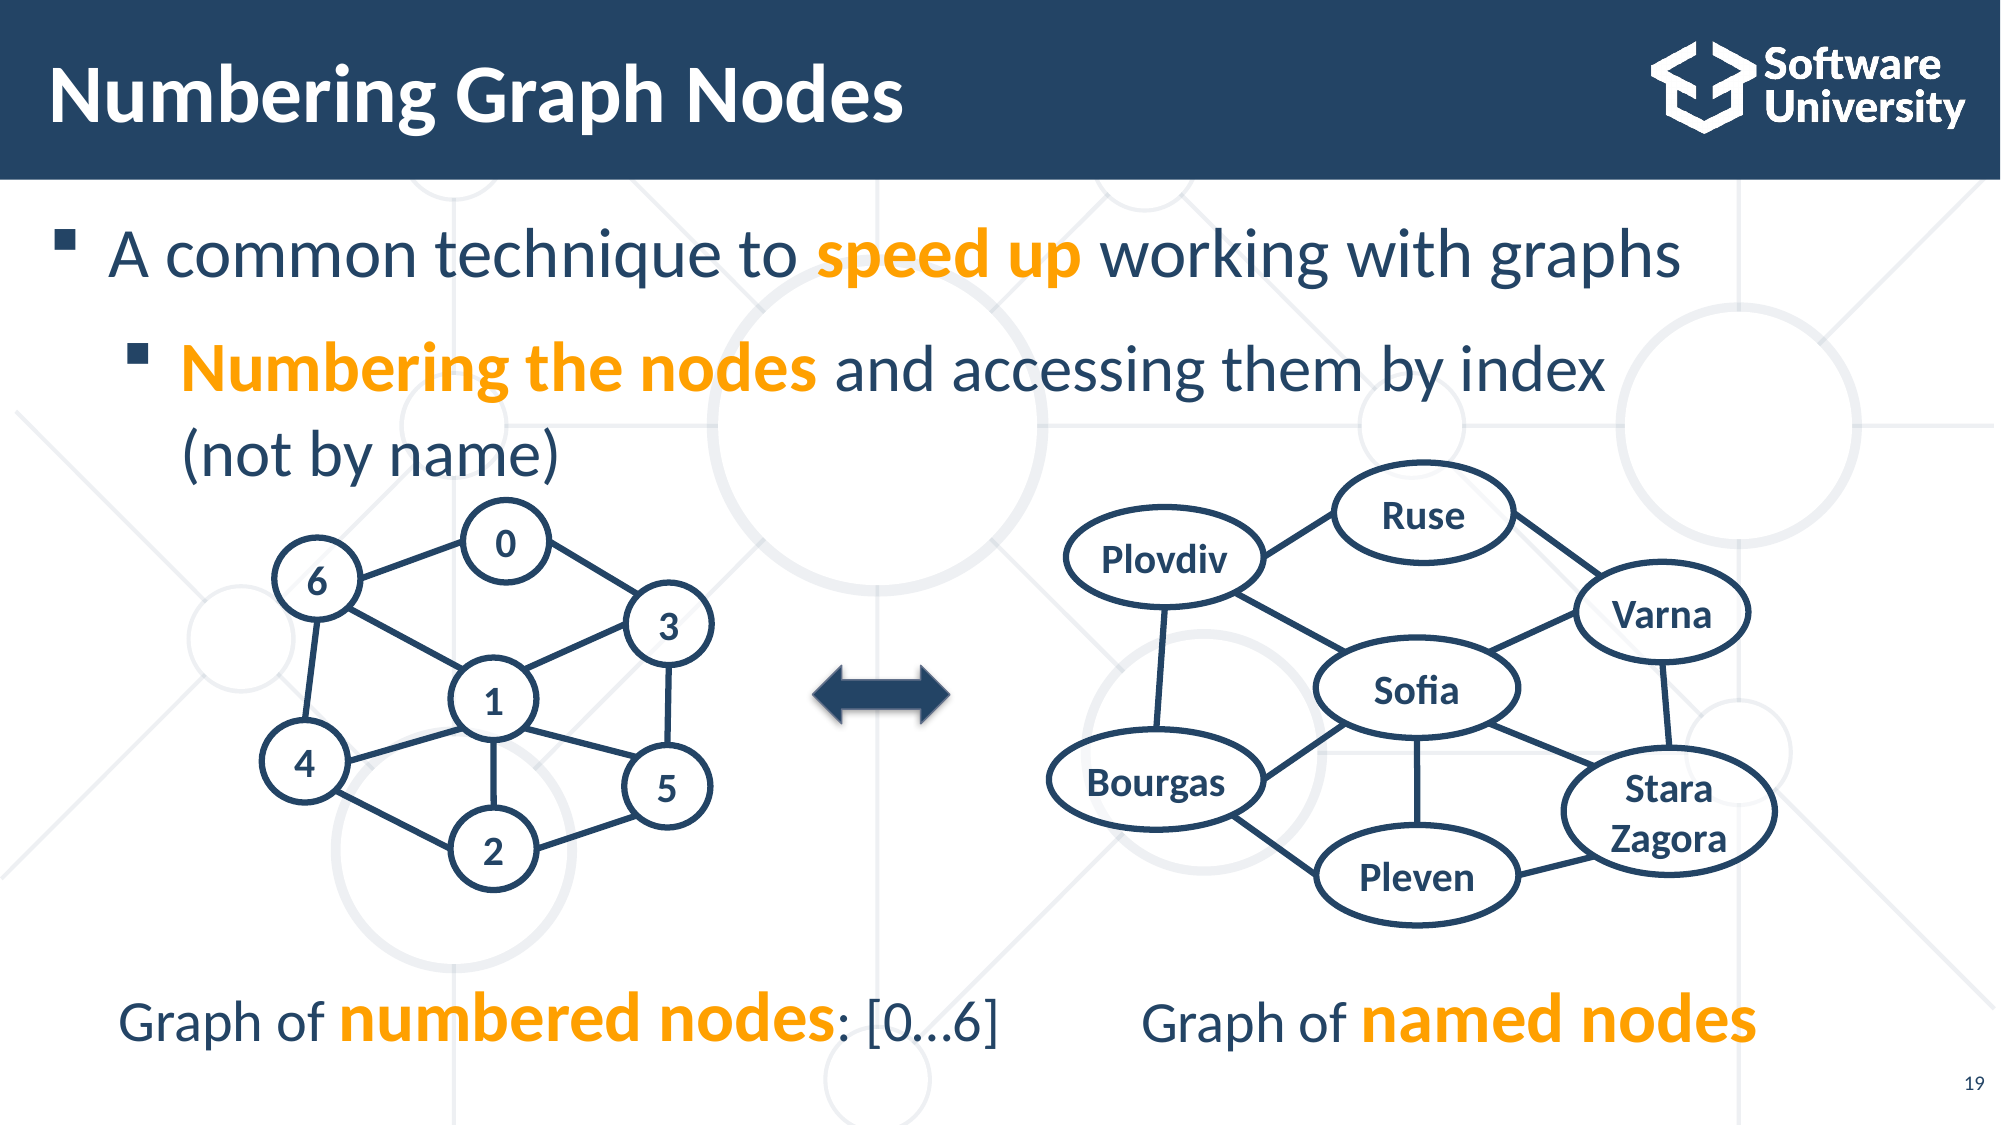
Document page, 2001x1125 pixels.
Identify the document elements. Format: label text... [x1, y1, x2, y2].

list A common technique to speed up working with graphs Numbering the nodes and accessing them by index (not by name) [31, 196, 1970, 1104]
text_box Graph of named nodes [1126, 964, 1774, 1064]
text_box Graph of numbered nodes: [0…6] [103, 963, 1016, 1064]
title Numbering Graph Nodes [31, 16, 1625, 162]
text_box [811, 664, 951, 725]
slide_number 19 [1929, 1070, 2000, 1103]
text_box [261, 499, 712, 891]
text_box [1048, 462, 1776, 926]
picture [1651, 41, 1966, 134]
